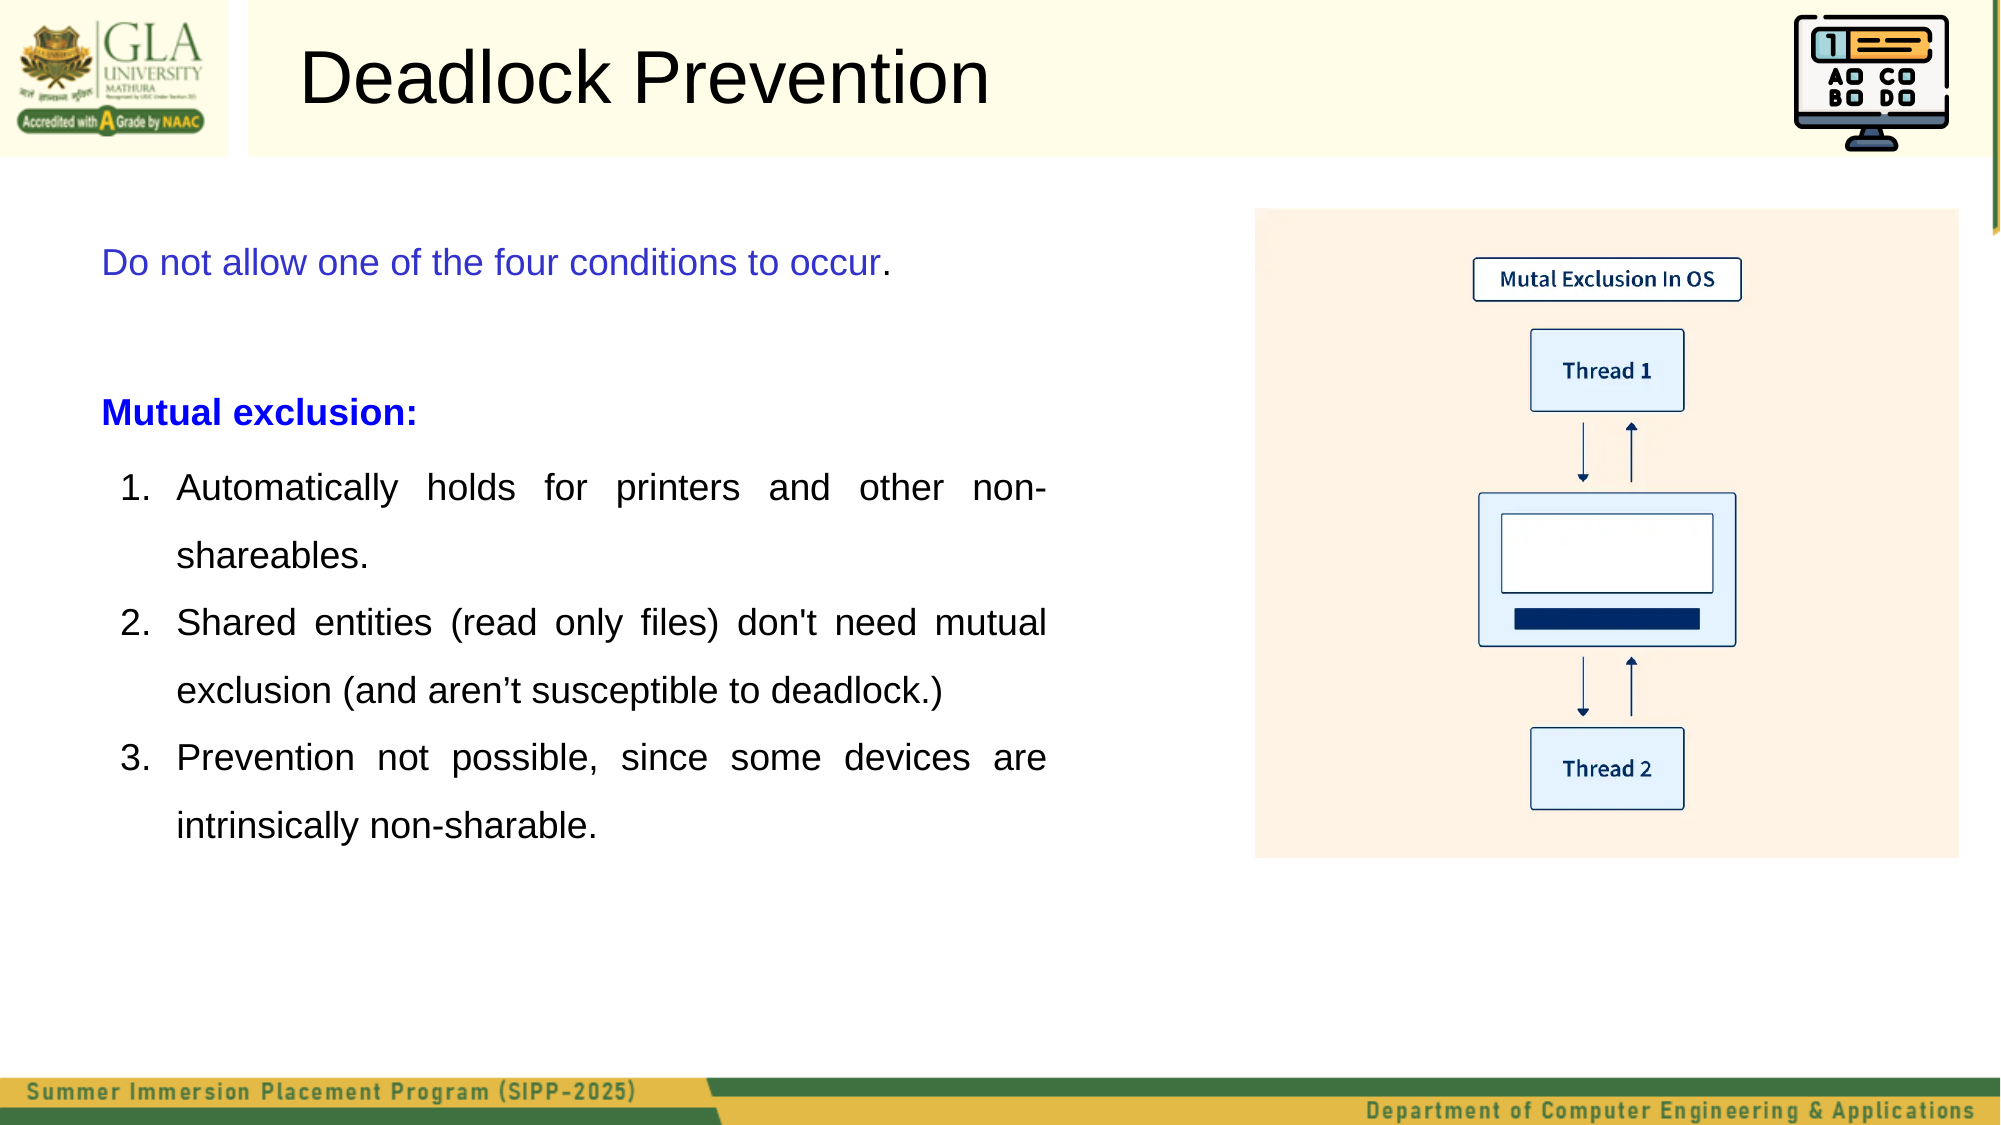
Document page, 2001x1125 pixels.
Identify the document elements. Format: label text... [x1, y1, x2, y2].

picture [0, 0, 2001, 1125]
text_box Deadlock Prevention [284, 21, 1959, 217]
text_box Do not allow one of the four conditions to occur. Mutual exclusion: Automatically holds for printers and other non-shareables. Shared entities (read only files) don't need mutual exclusion (and aren’t susceptible to deadlock.) Prevention not possible, since some devices are intrinsically non-sharable. [86, 208, 1063, 928]
